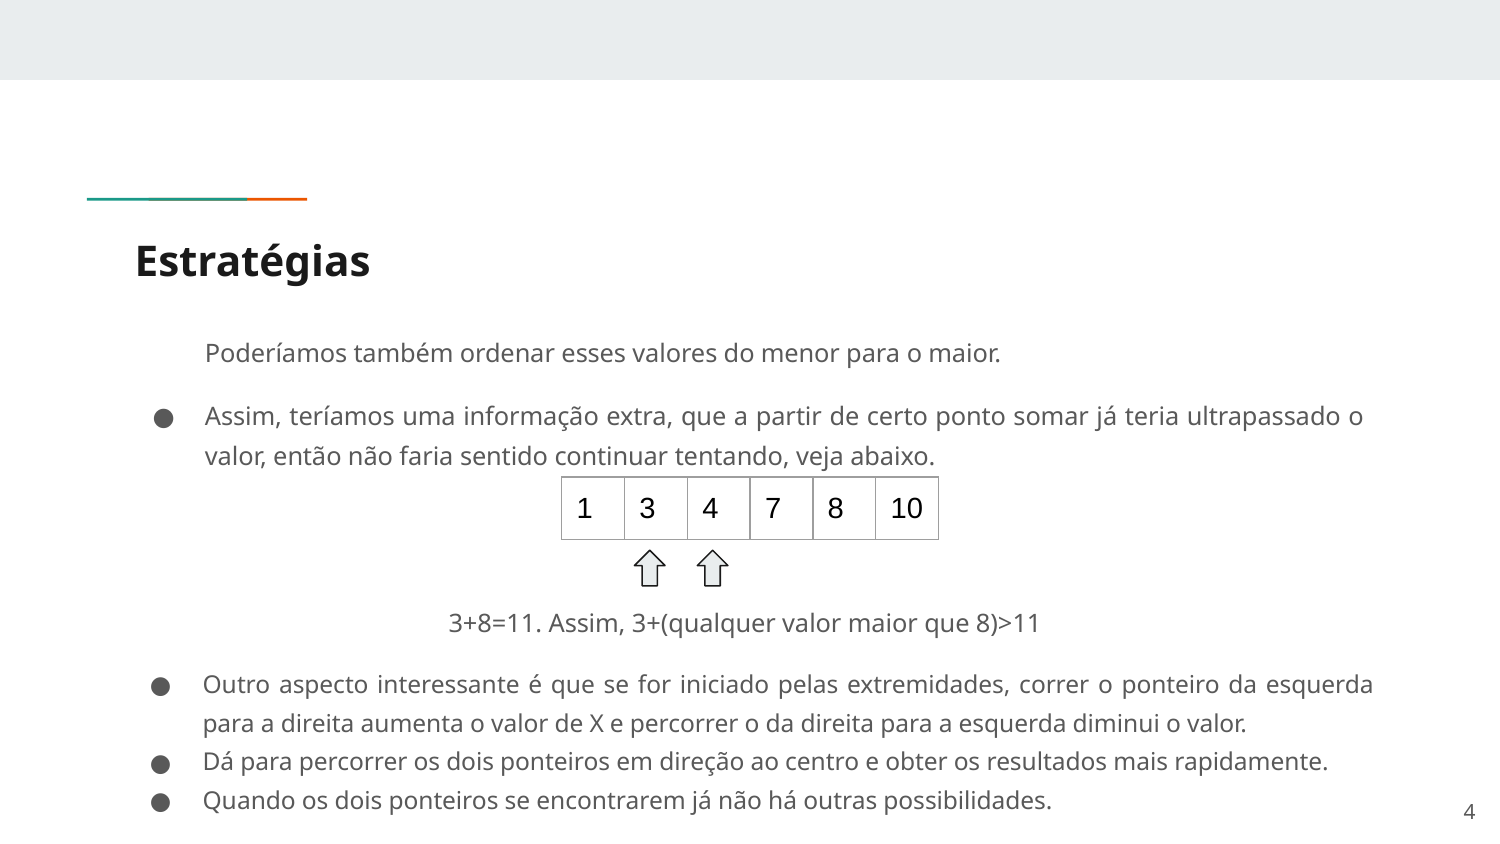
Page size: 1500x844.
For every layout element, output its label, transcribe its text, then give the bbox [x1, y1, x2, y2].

table_header 7 [751, 478, 812, 539]
list Outro aspecto interessante é que se for iniciado pelas extremidades, correr o ponteiro da esquerda para a direita aumenta o valor de X e percorrer o da direita para a esquerda diminui o valor. Dá para percorrer os dois ponteiros em direção ao centro e obter os resultados mais rapidamente. Quando os dois ponteiros se encontrarem já não há outras possibilidades. [119, 647, 1391, 833]
table_header 8 [814, 478, 875, 539]
list 3+8=11. Assim, 3+(qualquer valor maior que 8)>11 [433, 585, 1067, 647]
table_header 4 [688, 478, 749, 539]
text_box [697, 550, 728, 585]
list Poderíamos também ordenar esses valores do menor para o maior. Assim, teríamos uma informação extra, que a partir de certo ponto somar já teria ultrapassado o valor, então não faria sentido continuar tentando, veja abaixo. [119, 315, 1381, 489]
title Estratégias [119, 216, 1381, 305]
table_header 10 [876, 478, 938, 539]
slide_number ‹#› [1400, 779, 1491, 844]
text_box [634, 550, 666, 585]
table_header 3 [625, 478, 687, 539]
table_header 1 [562, 478, 624, 539]
